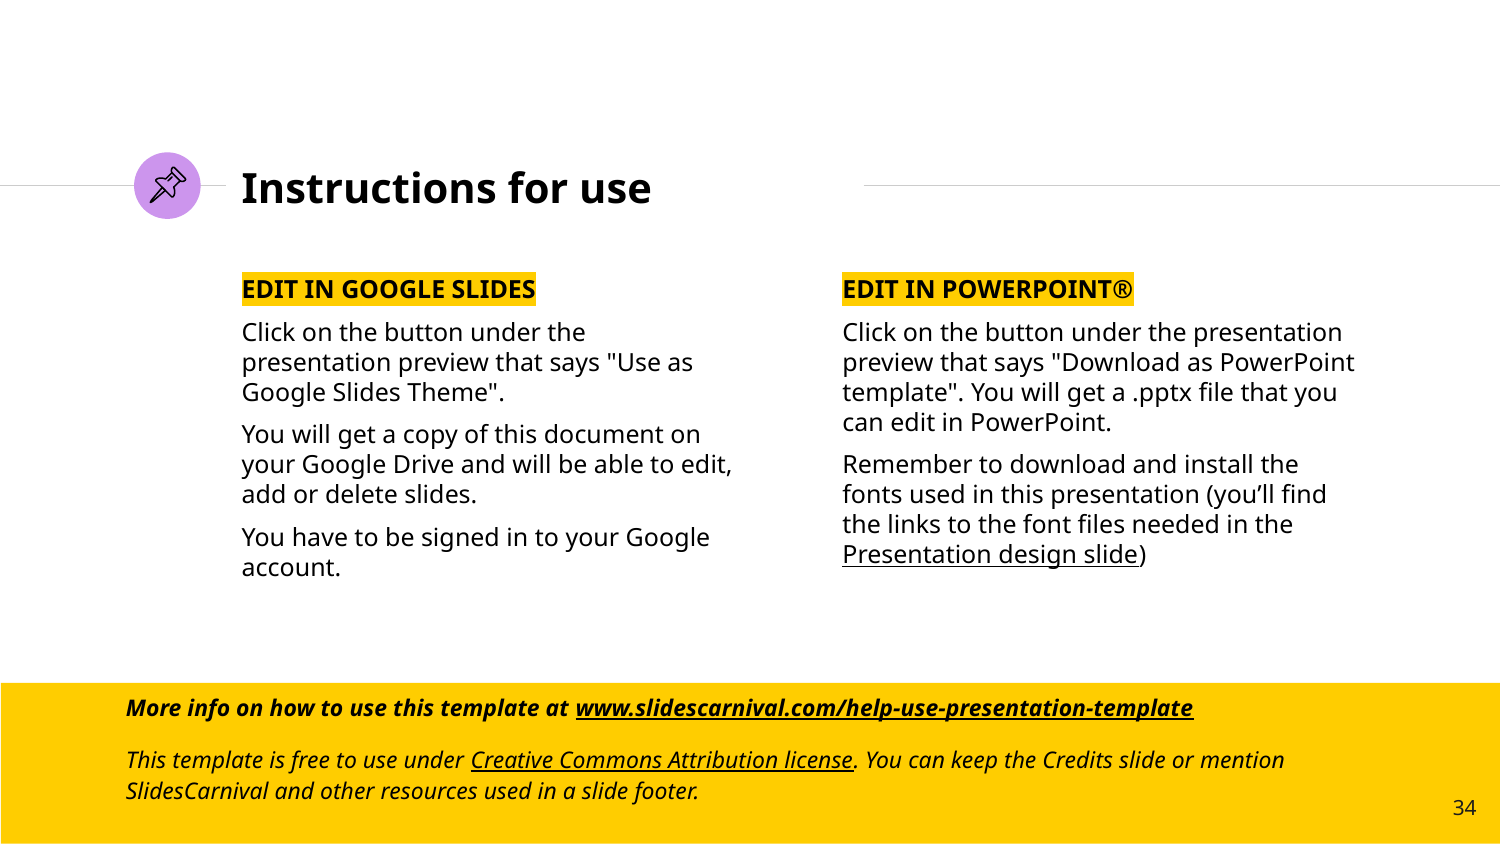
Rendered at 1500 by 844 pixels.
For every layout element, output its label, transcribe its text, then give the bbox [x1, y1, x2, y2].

title Instructions for use [226, 151, 863, 223]
slide_number 34 [1401, 779, 1492, 844]
text_box EDIT IN POWERPOINT® Click on the button under the presentation preview that says "Download as PowerPoint template". You will get a .pptx file that you can edit in PowerPoint. Remember to download and install the fonts used in this presentation (you’ll find the links to the font files needed in the Presentation design slide) [827, 258, 1380, 621]
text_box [150, 166, 186, 203]
text_box More info on how to use this template at www.slidescarnival.com/help-use-presentation-template This template is free to use under Creative Commons Attribution license. You can keep the Credits slide or mention SlidesCarnival and other resources used in a slide footer. [110, 678, 1398, 814]
text_box [0, 682, 1500, 844]
text_box EDIT IN GOOGLE SLIDES Click on the button under the presentation preview that says "Use as Google Slides Theme". You will get a copy of this document on your Google Drive and will be able to edit, add or delete slides. You have to be signed in to your Google account. [226, 258, 756, 621]
